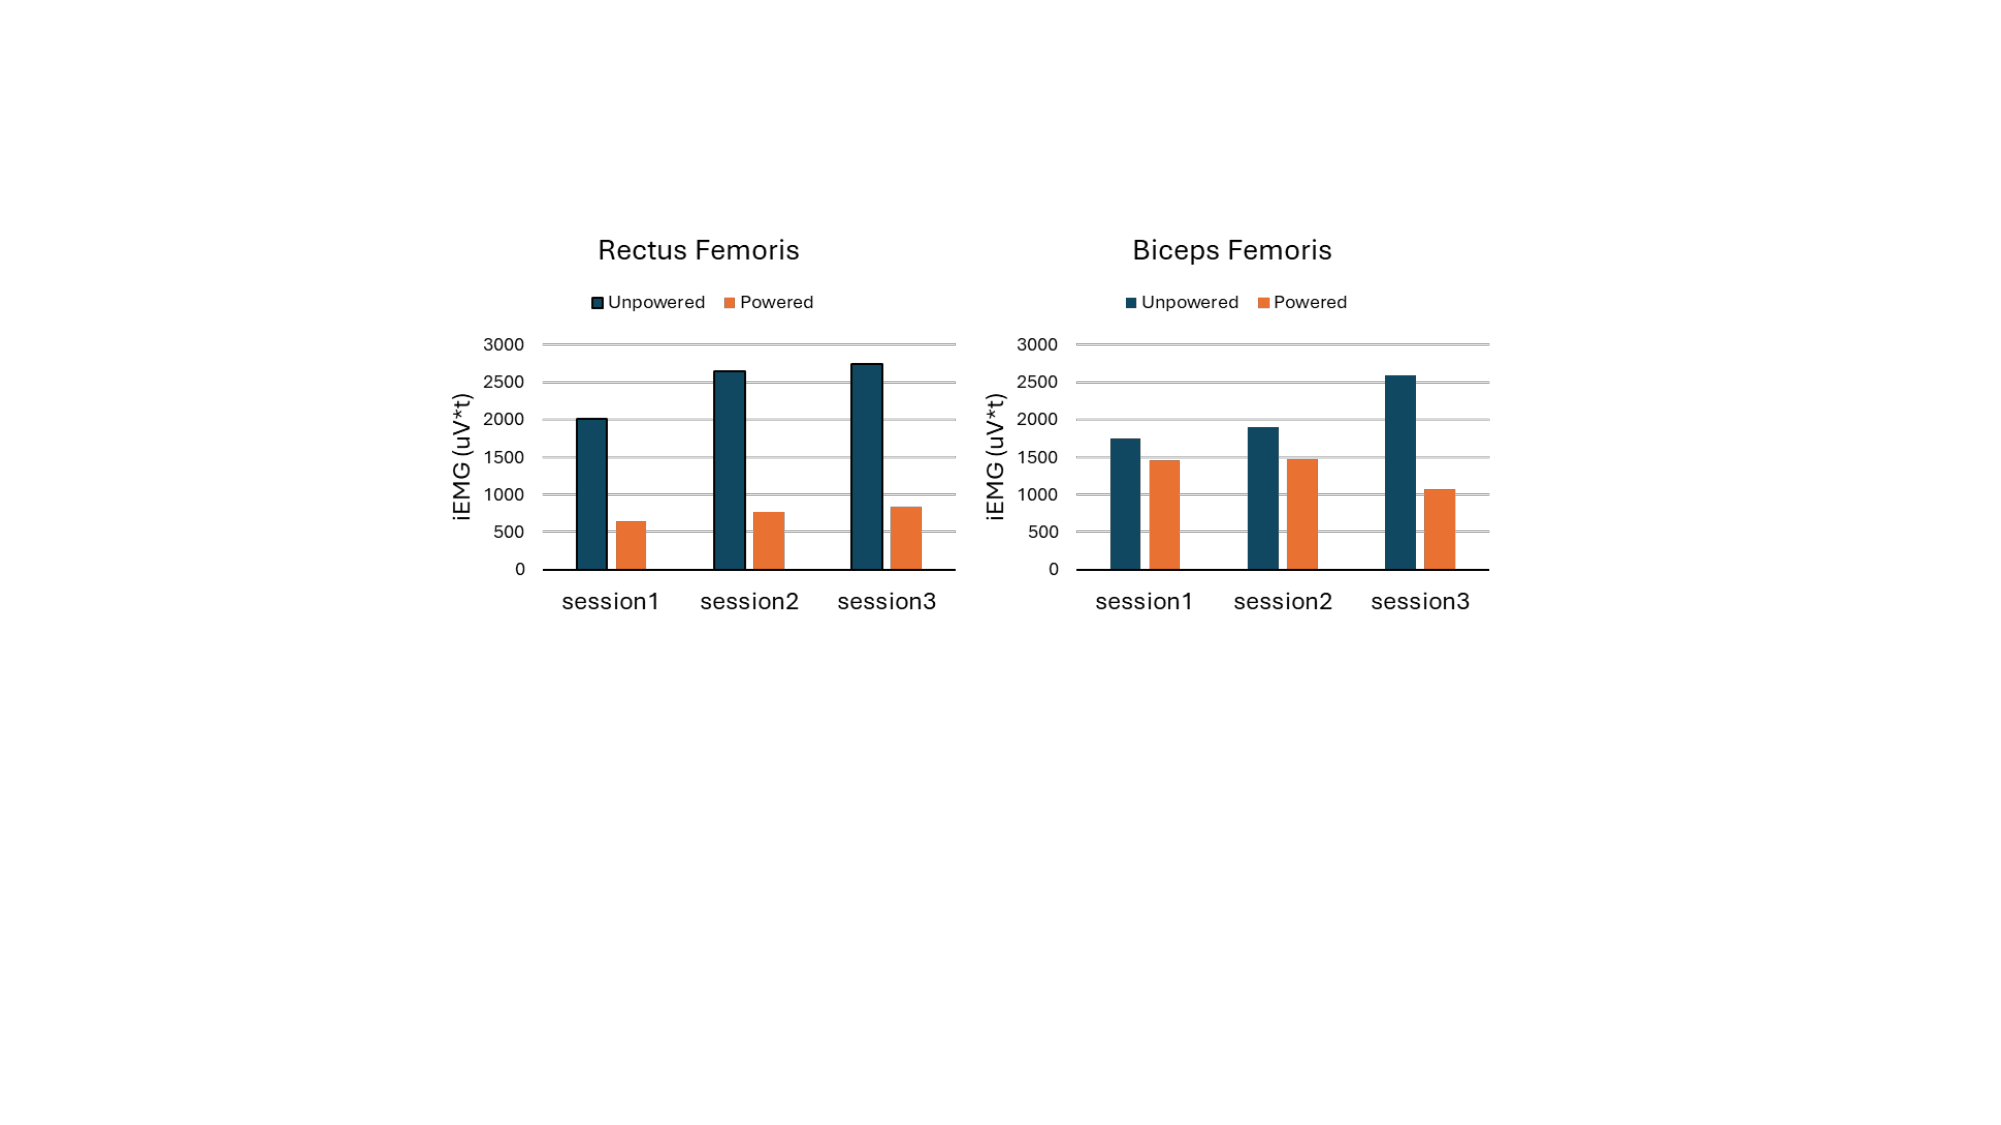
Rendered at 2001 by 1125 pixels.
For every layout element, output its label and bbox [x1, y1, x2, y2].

picture [419, 215, 1514, 631]
